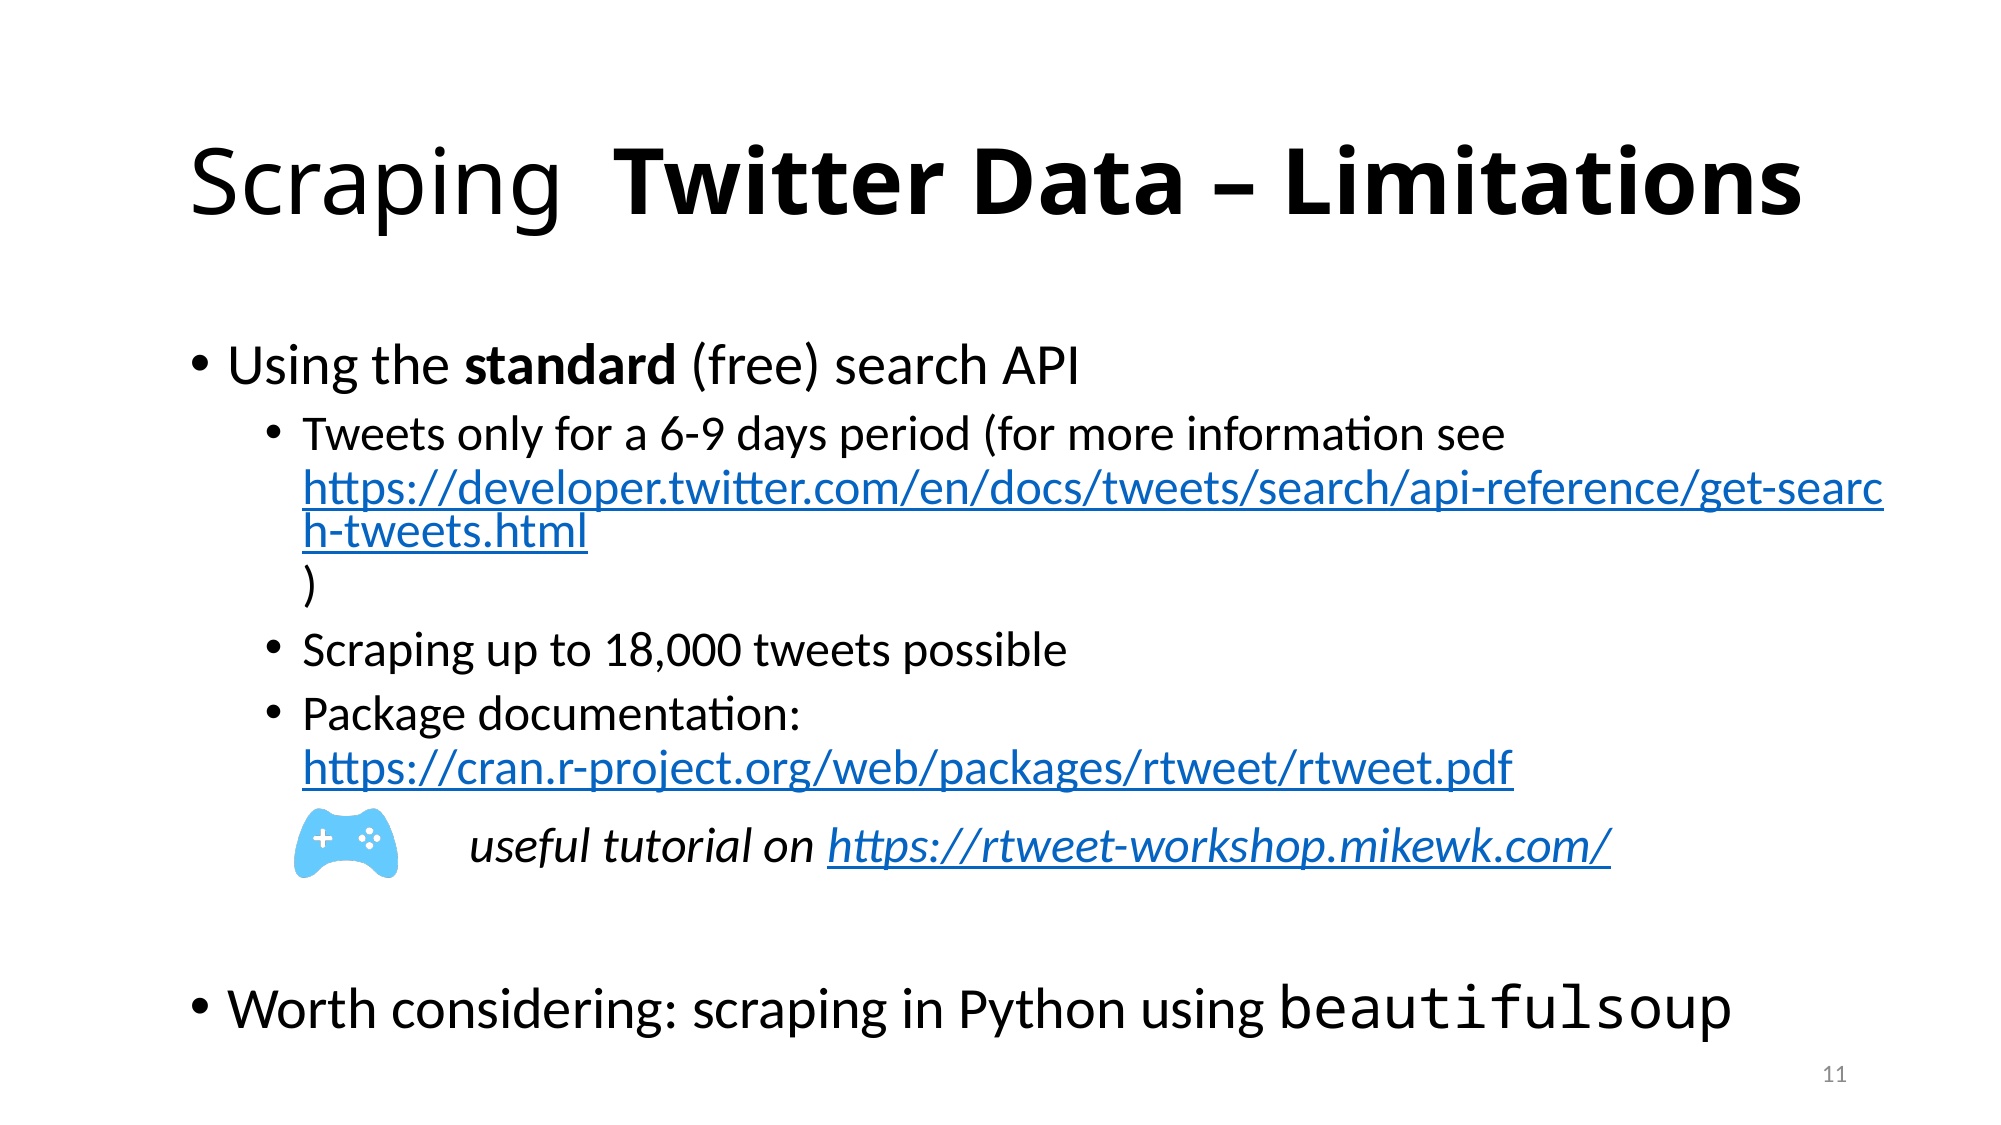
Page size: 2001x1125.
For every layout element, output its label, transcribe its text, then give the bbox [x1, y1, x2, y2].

text_box useful tutorial on https://rtweet-workshop.mikewk.com/ [405, 805, 1649, 880]
title Scraping Twitter Data – Limitations [174, 92, 1863, 278]
picture [287, 784, 405, 902]
list Using the standard (free) search API Tweets only for a 6-9 days period (for more information see https://developer.twitter.com/en/docs/tweets/search/api-reference/get-search-tweets.html) Scraping up to 18,000 tweets possible Package documentation: https://cran.r-project.org/web/packages/rtweet/rtweet.pdf Worth considering: scraping in Python using beautifulsoup [174, 326, 1902, 1103]
